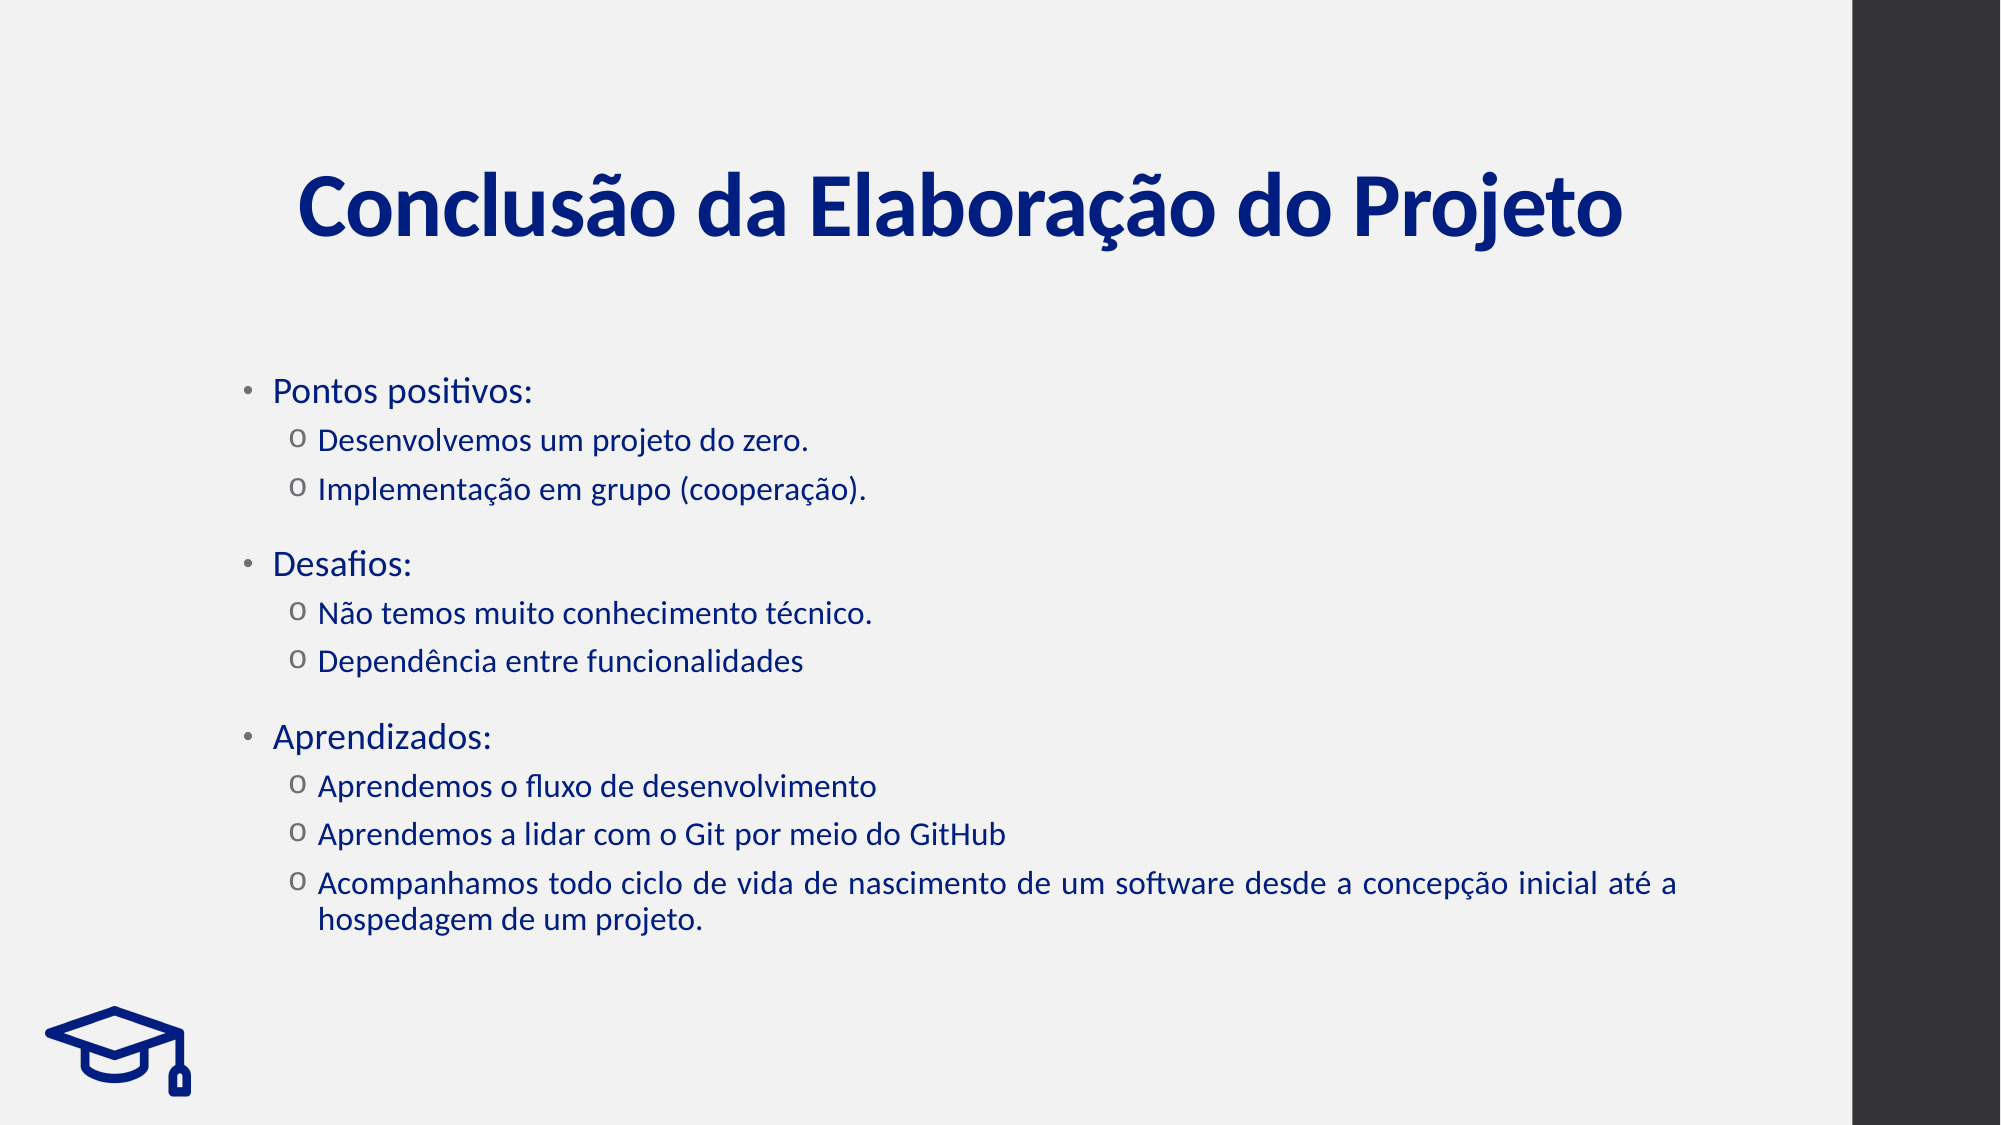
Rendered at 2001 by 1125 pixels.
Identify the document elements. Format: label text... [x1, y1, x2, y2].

title Conclusão da Elaboração do Projeto [190, 104, 1734, 264]
picture [44, 993, 191, 1109]
list Pontos positivos: Desenvolvemos um projeto do zero. Implementação em grupo (cooperação). Desafios: Não temos muito conhecimento técnico. Dependência entre funcionalidades Aprendizados: Aprendemos o fluxo de desenvolvimento Aprendemos a lidar com o Git por meio do GitHub Acompanhamos todo ciclo de vida de nascimento de um software desde a concepção inicial até a hospedagem de um projeto. [227, 362, 1696, 917]
